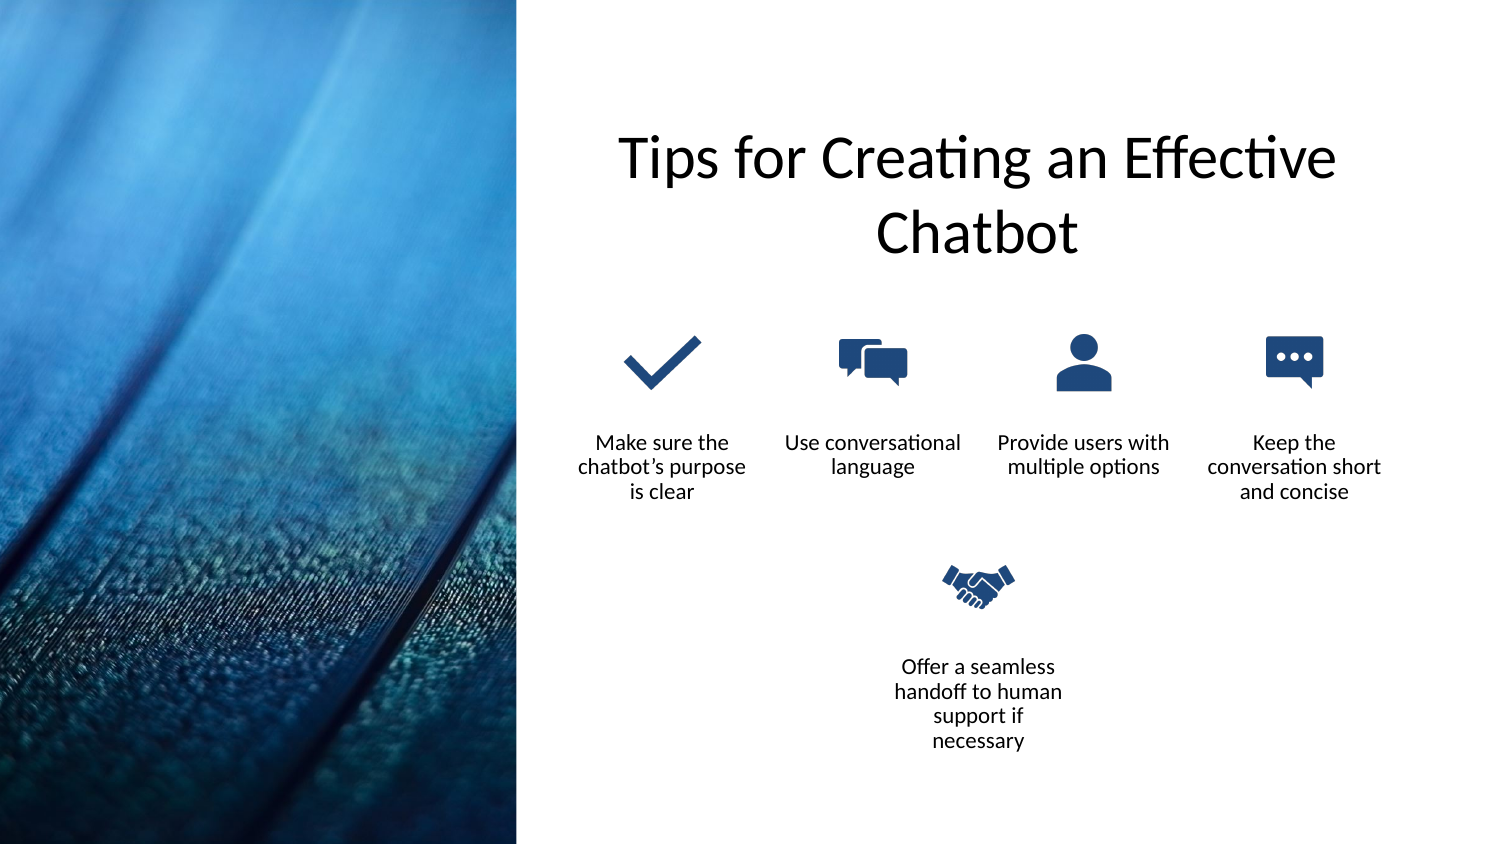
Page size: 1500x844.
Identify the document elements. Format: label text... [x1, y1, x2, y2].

text_box [518, 0, 1500, 844]
title Tips for Creating an Effective Chatbot [560, 67, 1397, 274]
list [559, 296, 1397, 753]
picture [0, 0, 517, 844]
